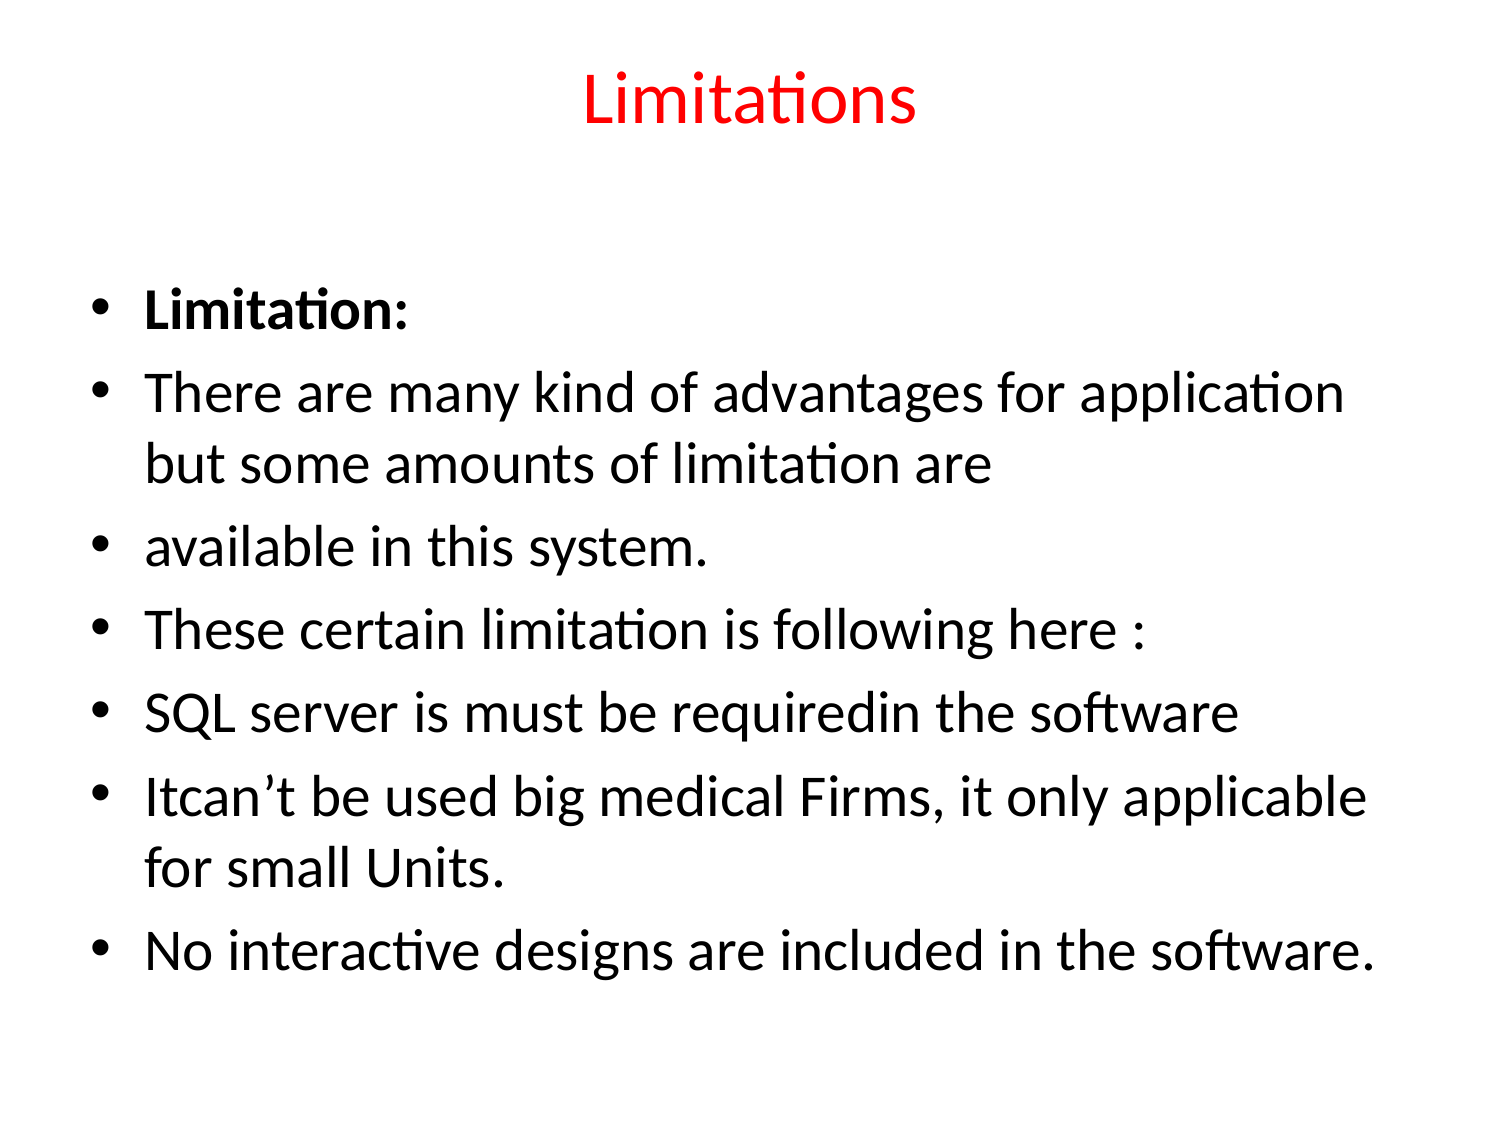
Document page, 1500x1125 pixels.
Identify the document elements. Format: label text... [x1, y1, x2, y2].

list Limitation: There are many kind of advantages for application but some amounts of limitation are available in this system. These certain limitation is following here : SQL server is must be requiredin the software Itcan’t be used big medical Firms, it only applicable for small Units. No interactive designs are included in the software. [75, 262, 1425, 1005]
title Limitations [75, 0, 1425, 188]
